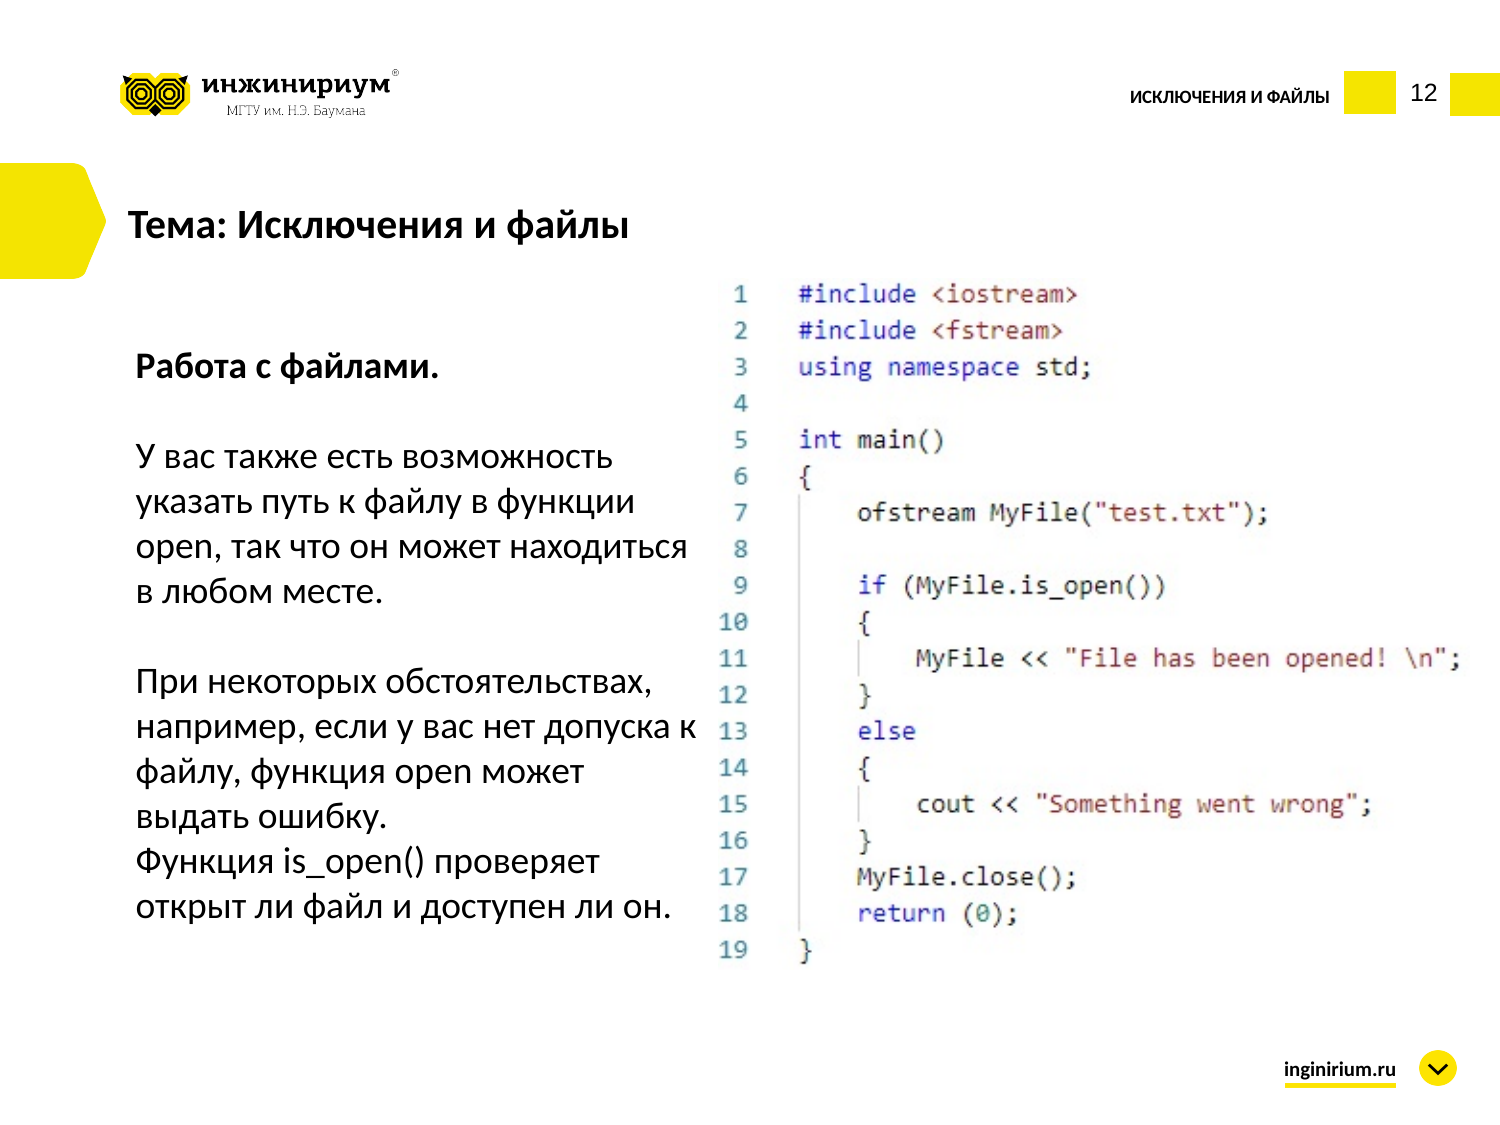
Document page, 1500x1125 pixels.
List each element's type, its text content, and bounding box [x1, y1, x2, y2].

picture [1419, 1049, 1457, 1086]
text_box 12 [1395, 68, 1457, 114]
text_box ИСКЛЮЧЕНИЯ И ФАЙЛЫ [718, 76, 1345, 137]
picture [1344, 71, 1396, 115]
text_box inginirium.ru [1263, 1047, 1412, 1088]
text_box Работа с файлами. У вас также есть возможность указать путь к файлу в функции open, так что он может находиться в любом месте. При некоторых обстоятельствах, например, если у вас нет допуска к файлу, функция open может выдать ошибку. Функция is_open() проверяет открыт ли файл и доступен ли он. [120, 334, 713, 893]
picture [1284, 1083, 1396, 1088]
picture [718, 278, 1470, 971]
picture [120, 68, 399, 119]
picture [1449, 73, 1500, 116]
picture [0, 163, 106, 279]
text_box Тема: Исключения и файлы [113, 189, 1353, 312]
